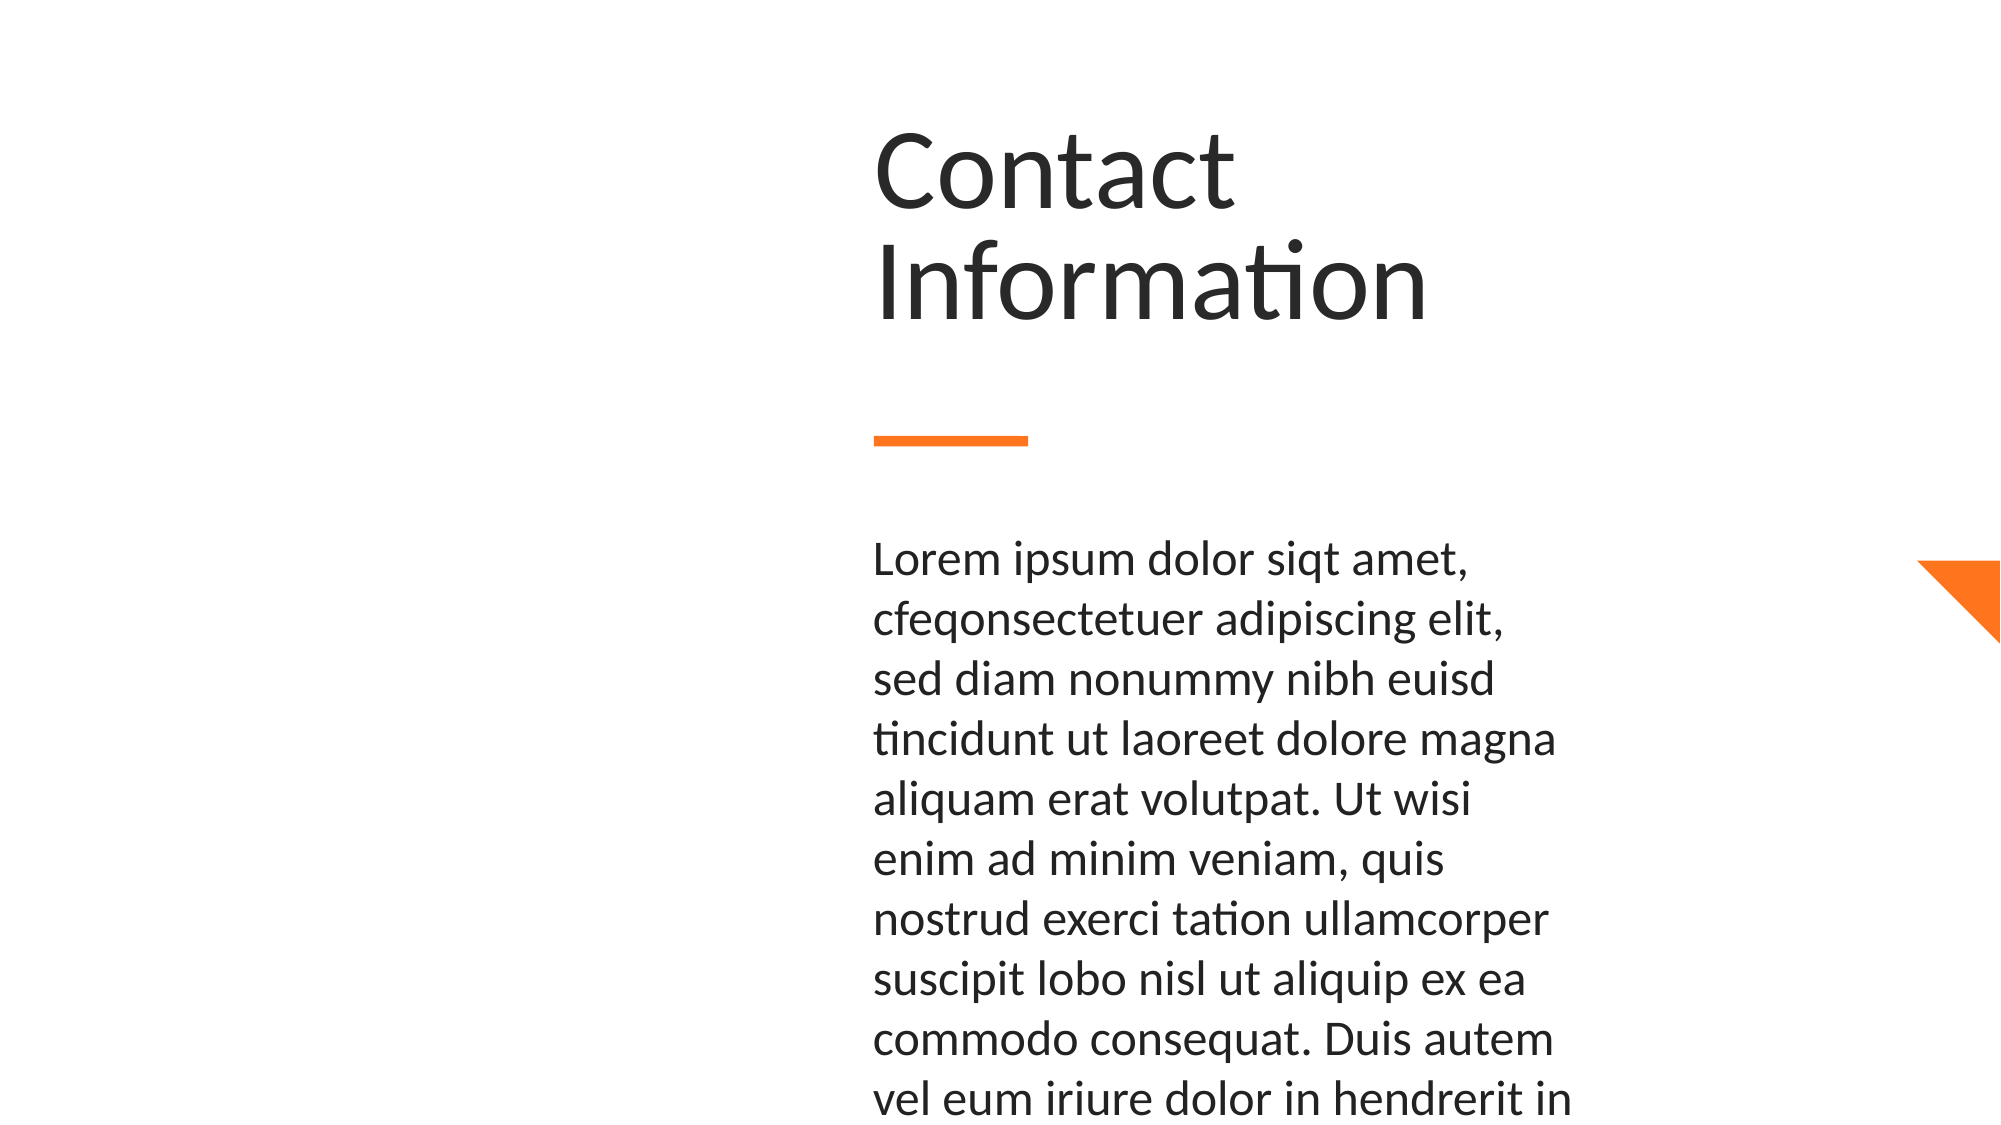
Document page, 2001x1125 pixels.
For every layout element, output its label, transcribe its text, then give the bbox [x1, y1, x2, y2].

text_box Lorem ipsum dolor siqt amet, cfeqonsectetuer adipiscing elit, sed diam nonummy nibh euisd tincidunt ut laoreet dolore magna aliquam erat volutpat. Ut wisi enim ad minim veniam, quis nostrud exerci tation ullamcorper suscipit lobo nisl ut aliquip ex ea commodo consequat. Duis autem vel eum iriure dolor in hendrerit in vuate velit esse molestie praesent luptatum zzril del augue duis dolore te feugait nulla facilisi Nam [868, 521, 1580, 560]
text_box [766, 153, 1678, 560]
picture [0, 560, 2000, 1125]
text_box Contact Information [870, 115, 1633, 346]
